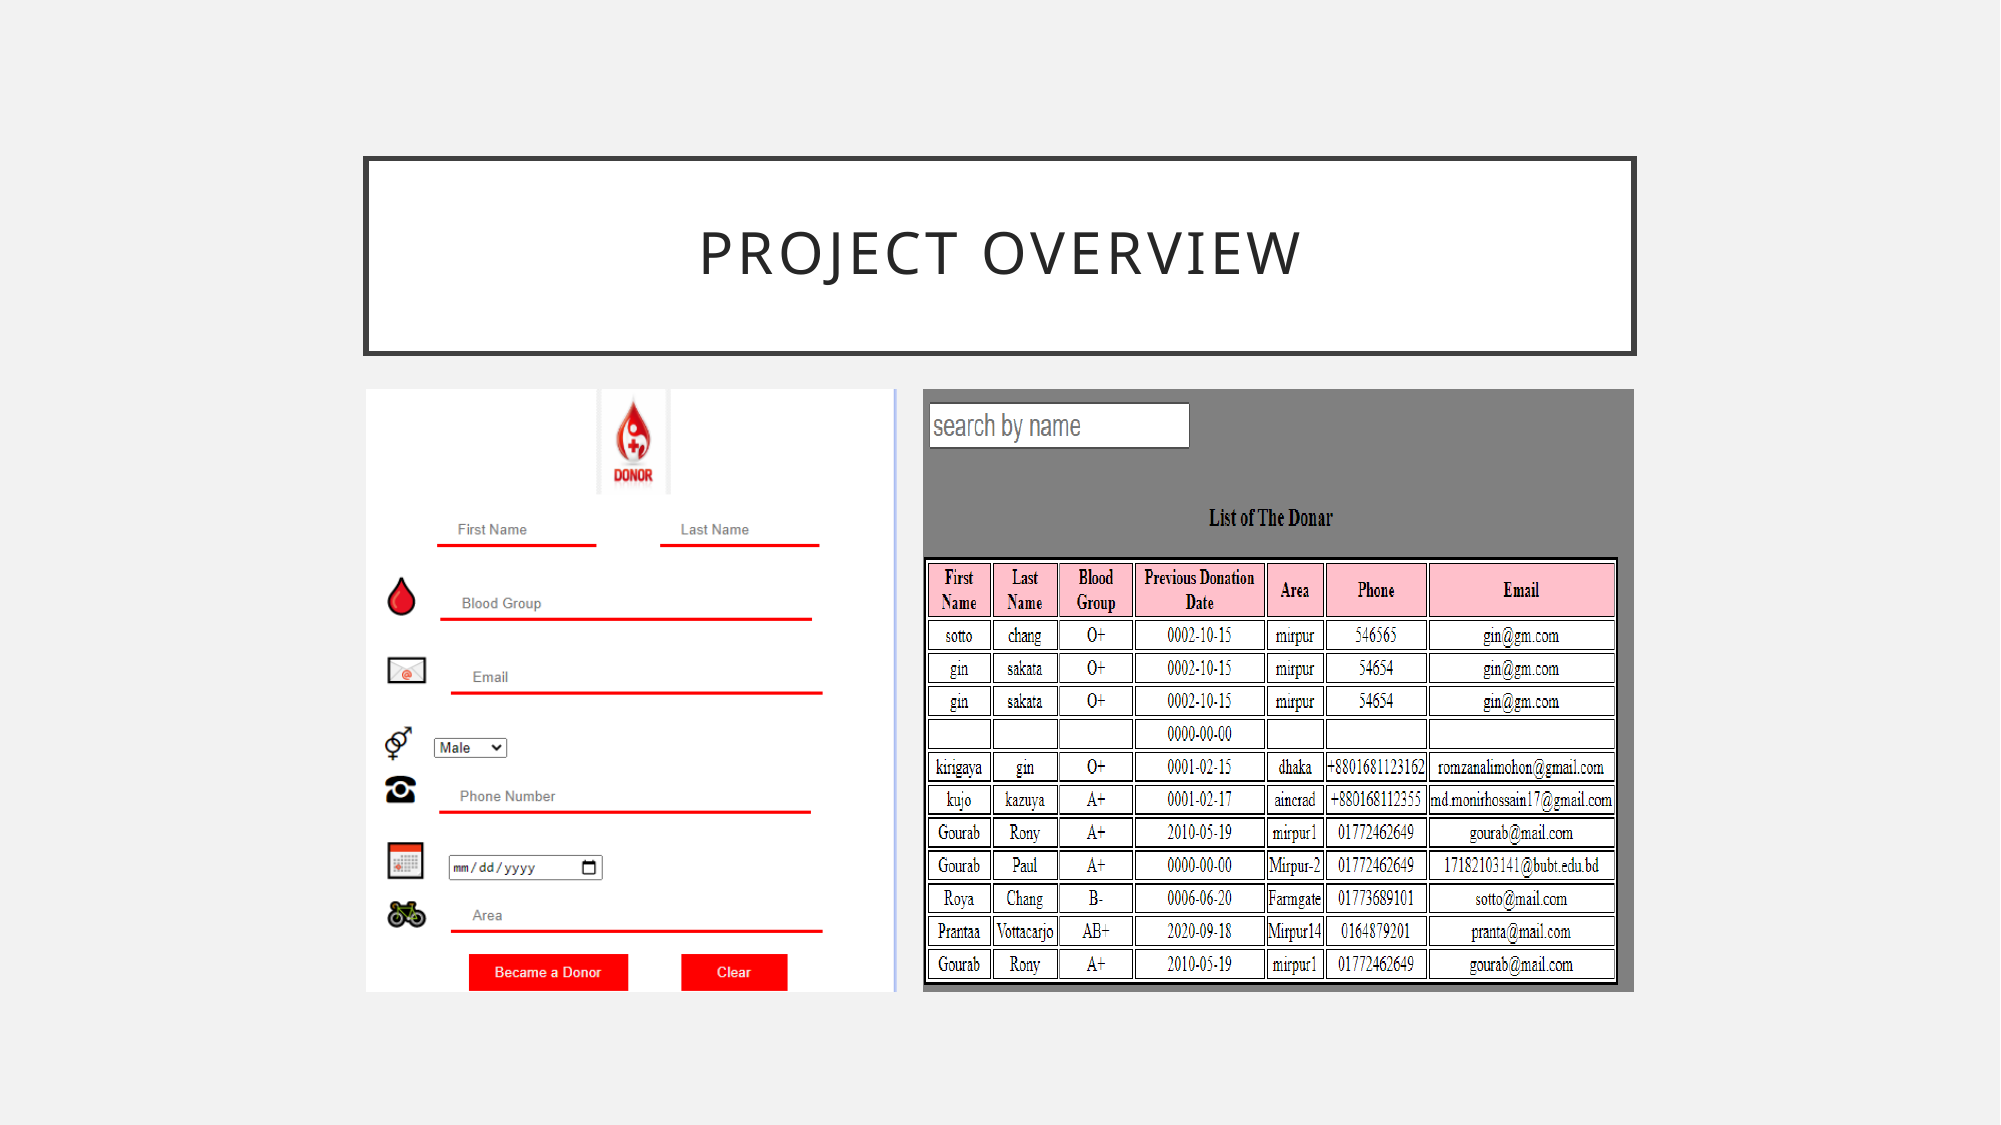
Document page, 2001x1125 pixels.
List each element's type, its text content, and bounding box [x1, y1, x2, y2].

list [365, 389, 897, 992]
title Project Overview [363, 156, 1637, 356]
picture [923, 389, 1634, 992]
